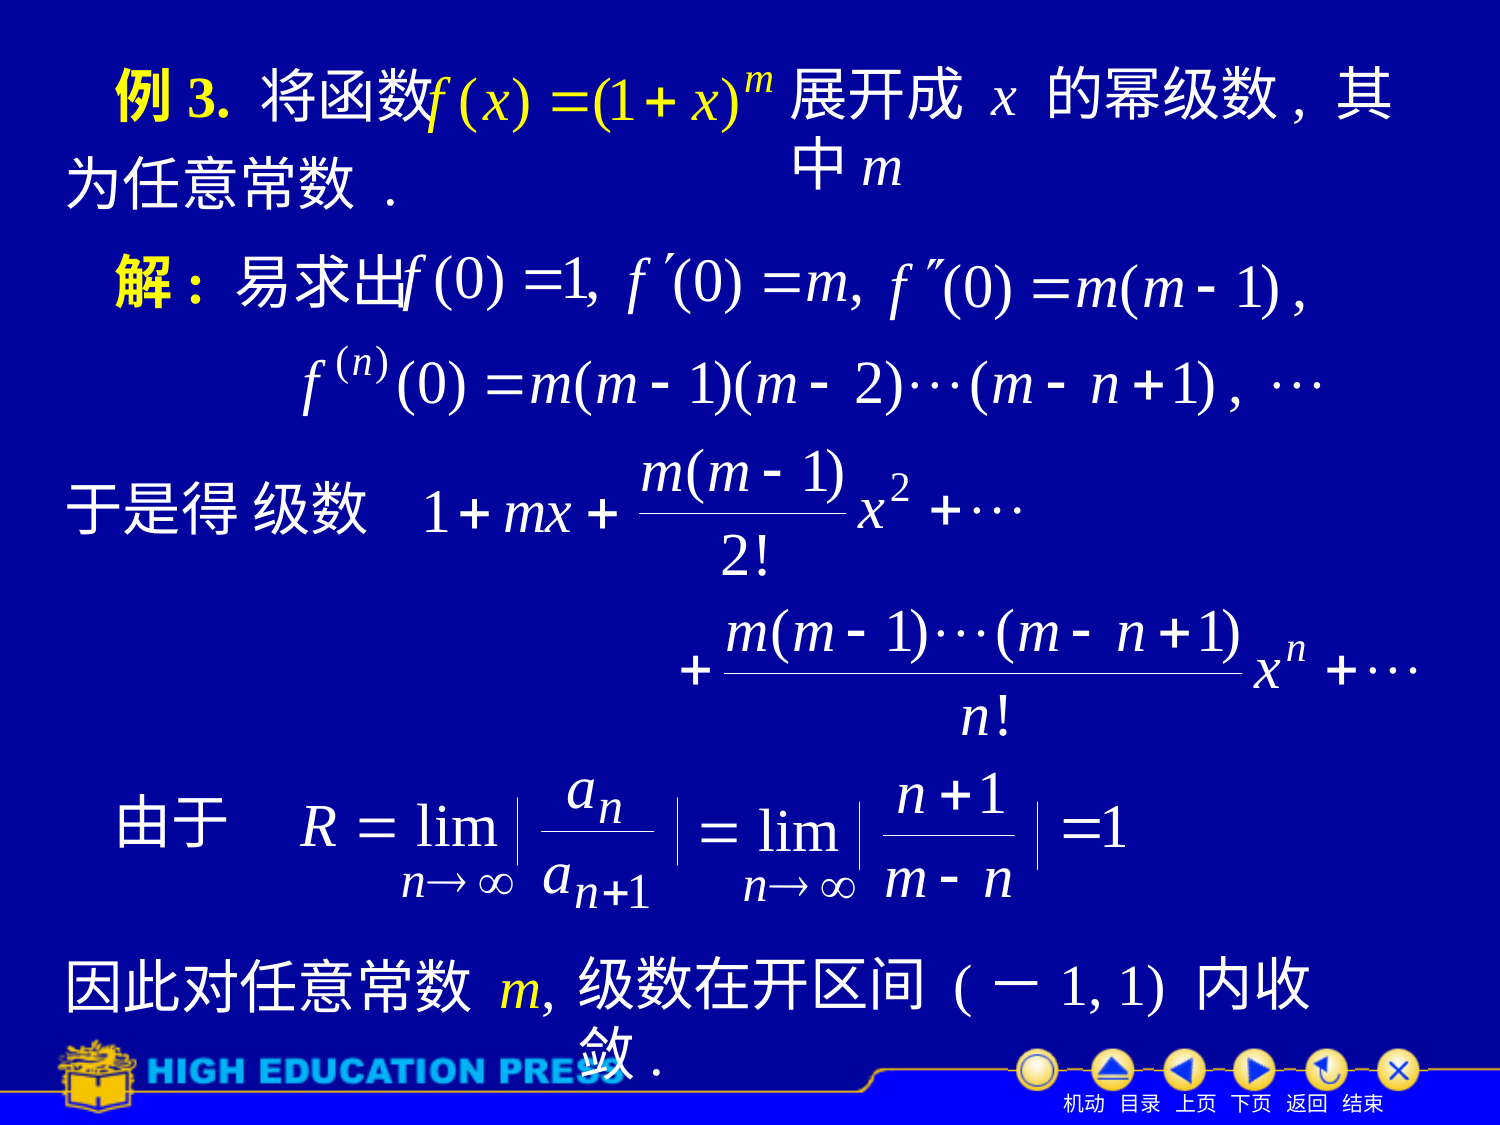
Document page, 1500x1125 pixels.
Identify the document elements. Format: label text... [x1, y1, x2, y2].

picture [0, 0, 1500, 1125]
text_box 展开成 x 的幂级数, 其中m [774, 49, 1463, 205]
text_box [295, 756, 682, 913]
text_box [424, 485, 623, 538]
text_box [287, 337, 1327, 421]
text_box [874, 256, 1309, 325]
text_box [1054, 799, 1125, 851]
text_box 解: 易求出 [99, 237, 450, 323]
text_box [674, 599, 1423, 753]
text_box 因此对任意常数 m, [49, 942, 588, 1028]
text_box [691, 762, 1042, 907]
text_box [387, 249, 603, 317]
title 例3. 将函数 [99, 50, 475, 138]
text_box 于是得 级数 [50, 464, 463, 550]
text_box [635, 440, 1025, 593]
text_box 机动 目录 上页 下页 返回 结束 [1049, 1082, 1404, 1123]
text_box 由于 [98, 777, 269, 863]
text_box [612, 249, 867, 319]
text_box 为任意常数 . [50, 139, 675, 225]
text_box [412, 54, 778, 138]
text_box 级数在开区间 (－1, 1) 内收敛. [562, 939, 1350, 1095]
